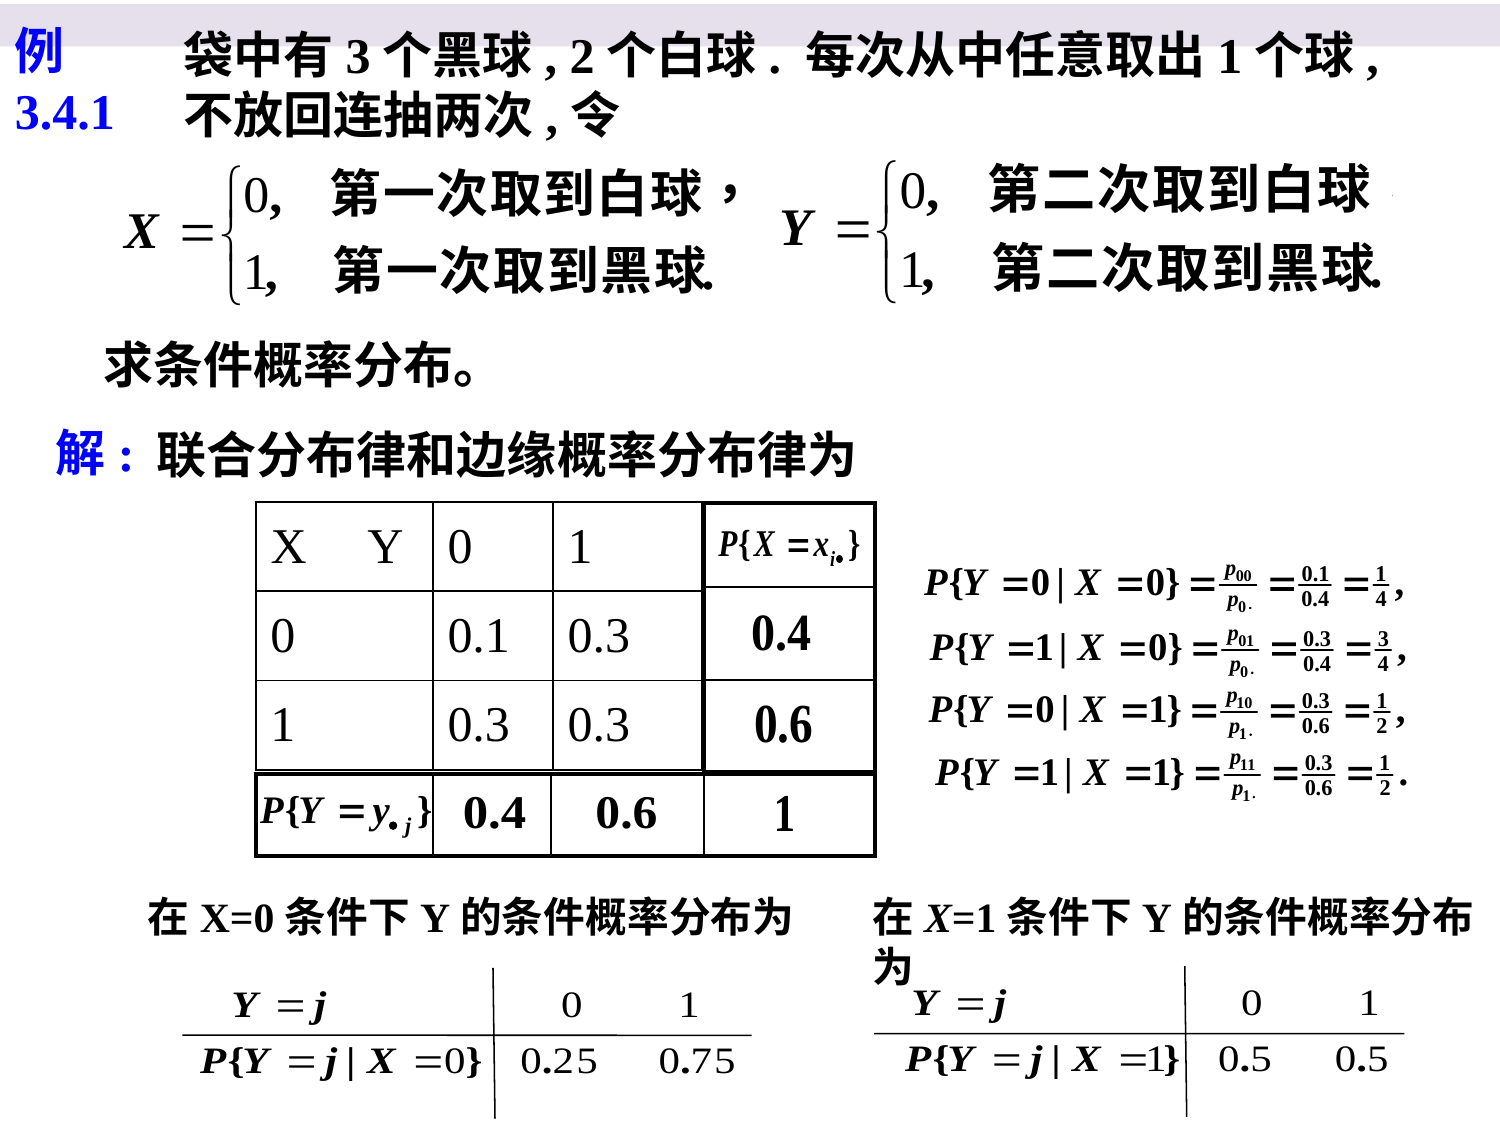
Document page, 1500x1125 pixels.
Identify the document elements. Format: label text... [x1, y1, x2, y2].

text_box 求条件概率分布。 [88, 326, 1360, 401]
text_box 袋中有3个黑球, 2个白球. 每次从中任意取出1个球,不放回连抽两次,令 [168, 16, 1421, 152]
table_header [705, 776, 873, 854]
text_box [747, 691, 823, 757]
table_cell 0.3 [554, 681, 701, 769]
text_box 联合分布律和边缘概率分布律为 [142, 416, 872, 492]
table_cell [706, 588, 873, 679]
table_header [552, 776, 703, 854]
table_cell 0 [257, 592, 432, 680]
table_cell 1 [257, 681, 432, 769]
table_header 0 [434, 503, 552, 590]
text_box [455, 785, 537, 841]
table_cell [706, 681, 873, 770]
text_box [252, 783, 437, 846]
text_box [711, 518, 866, 576]
text_box 例3.4.1 [0, 11, 188, 147]
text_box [920, 676, 1411, 749]
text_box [182, 967, 752, 1119]
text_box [916, 550, 1410, 619]
table_cell 0.3 [434, 681, 552, 769]
table_header 1 [554, 503, 701, 590]
table_header [706, 505, 873, 586]
text_box 在X=1条件下Y的条件概率分布为 [857, 883, 1500, 998]
table_header X Y [257, 503, 432, 590]
table_cell 0.3 [554, 592, 701, 680]
text_box 解: [41, 420, 142, 484]
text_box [111, 154, 727, 318]
table_cell 0.1 [434, 592, 552, 680]
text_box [775, 148, 1393, 316]
table_header [258, 776, 432, 782]
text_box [588, 785, 668, 841]
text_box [769, 782, 803, 841]
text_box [927, 739, 1414, 811]
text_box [873, 965, 1405, 1118]
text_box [921, 615, 1412, 676]
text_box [744, 602, 822, 665]
text_box 在X=0条件下Y的条件概率分布为 [133, 883, 825, 948]
table_header [434, 776, 550, 854]
